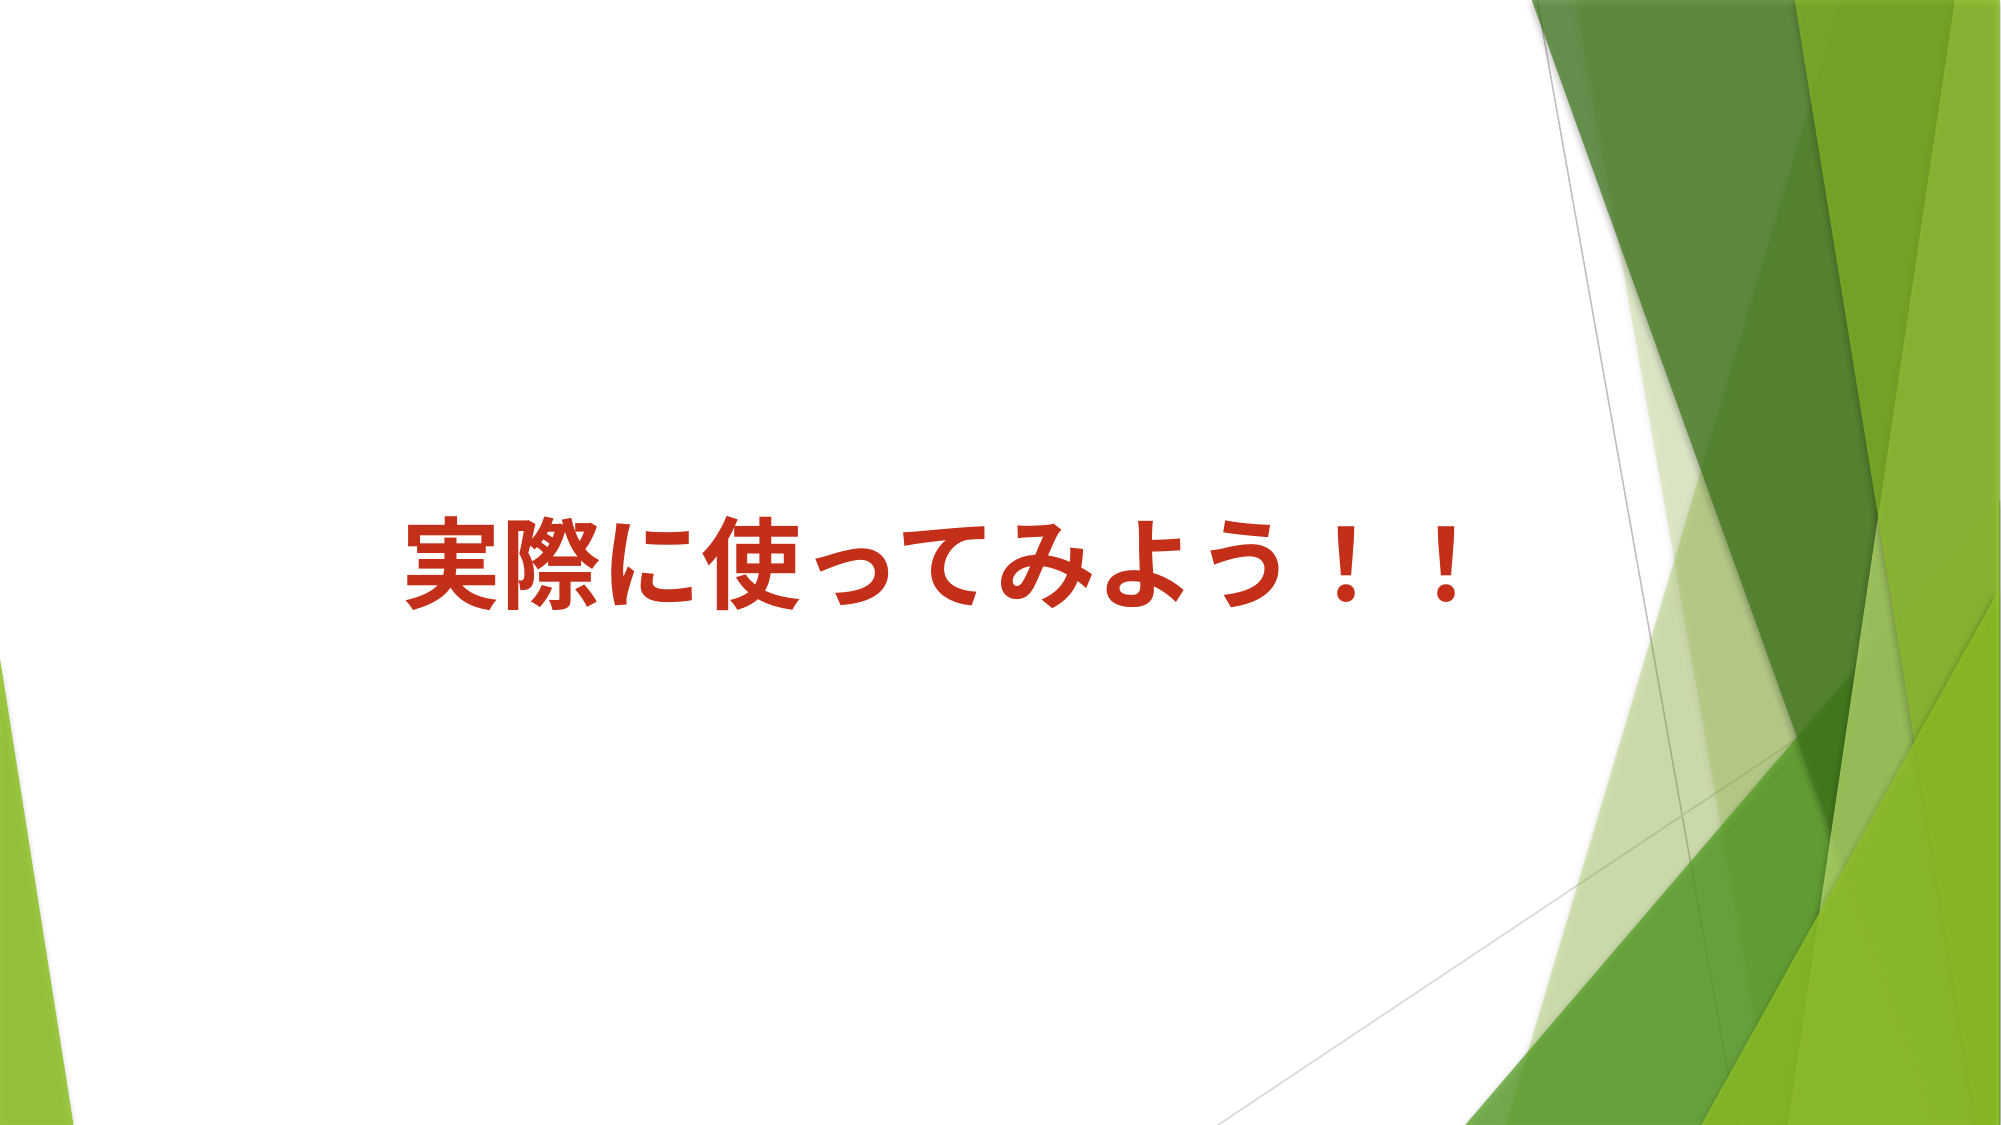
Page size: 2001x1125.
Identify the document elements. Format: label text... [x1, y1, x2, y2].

text_box 実際に使ってみよう！！ [386, 494, 1613, 629]
